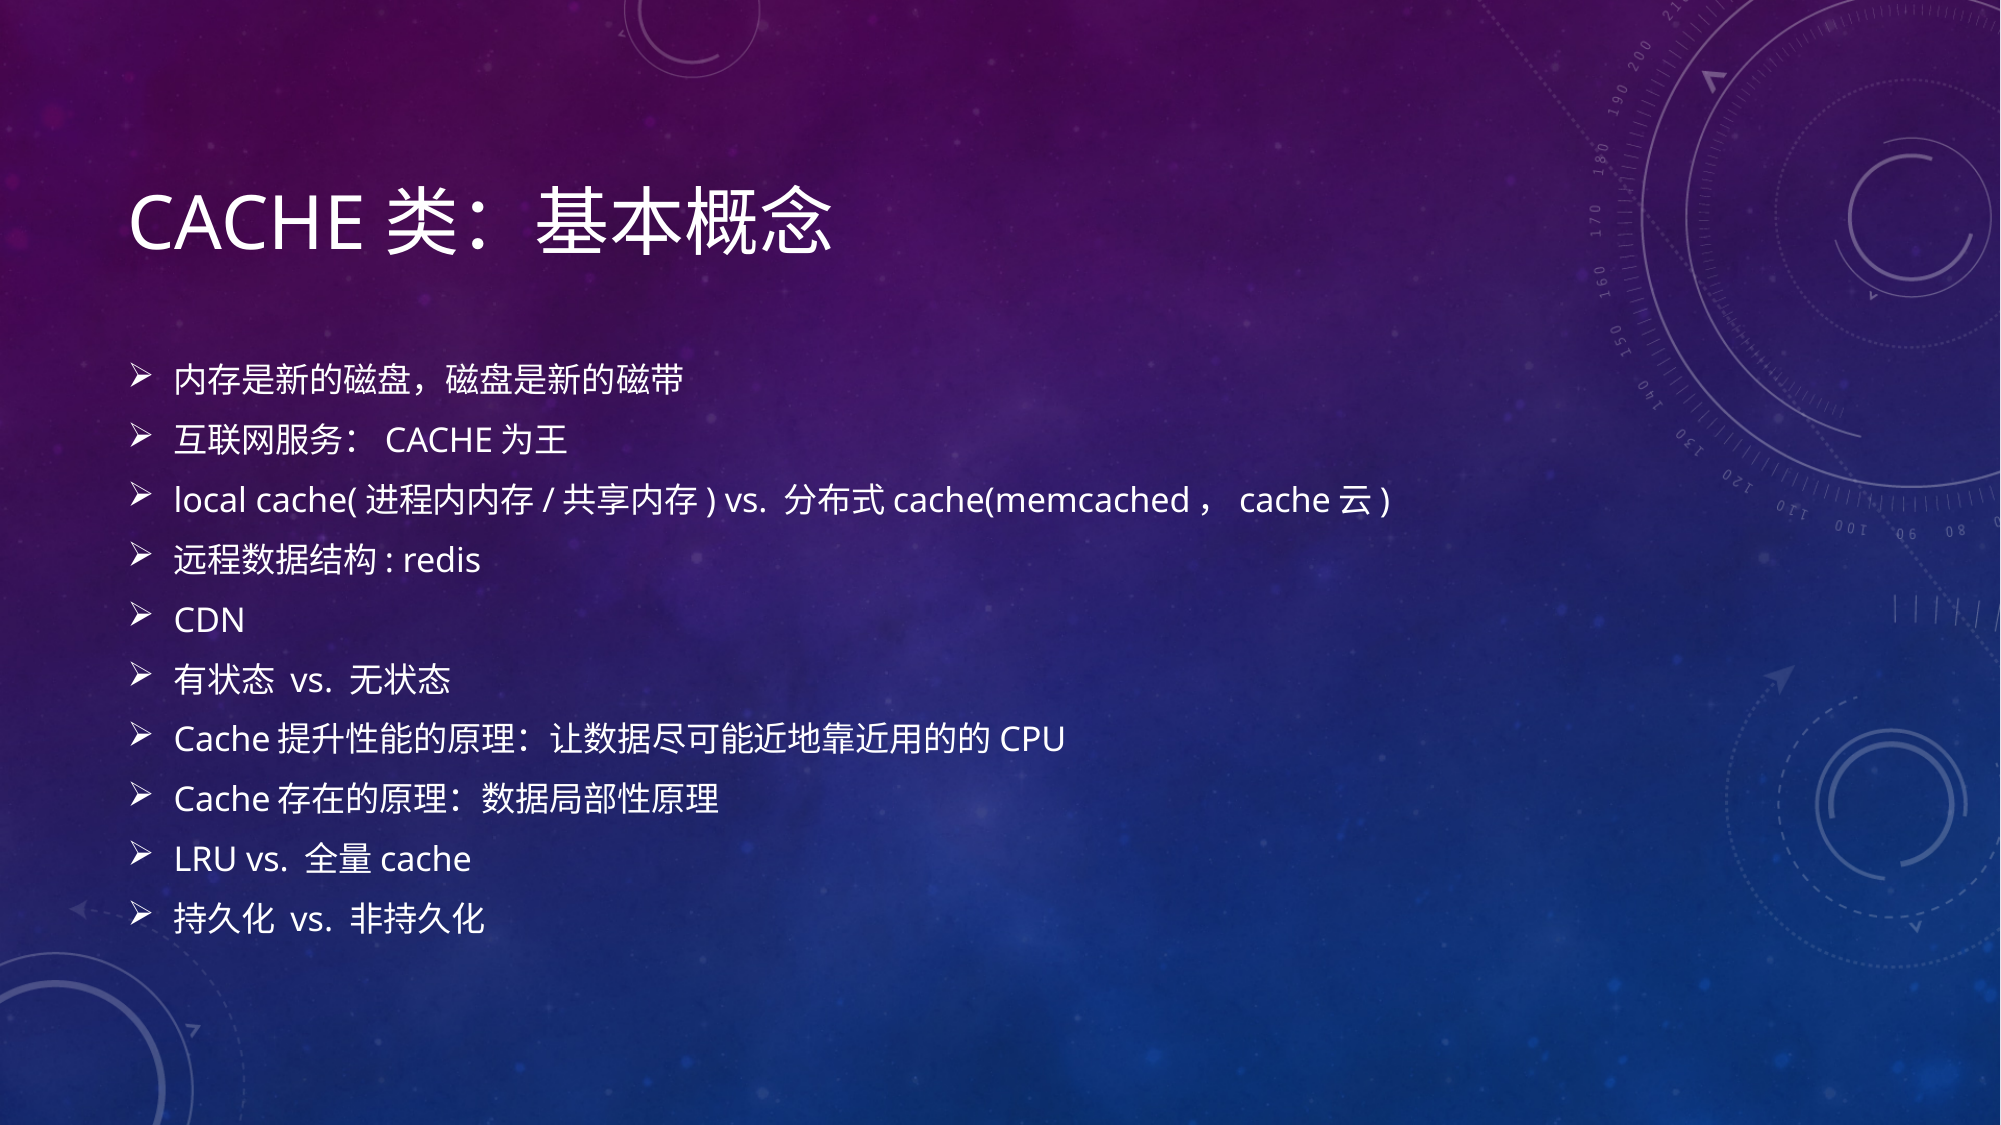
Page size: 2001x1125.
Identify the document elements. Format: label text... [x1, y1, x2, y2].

list 内存是新的磁盘，磁盘是新的磁带 互联网服务：CACHE为王 local cache(进程内内存/共享内存) vs. 分布式cache(memcached，cache云) 远程数据结构: redis CDN 有状态 vs. 无状态 Cache提升性能的原理：让数据尽可能近地靠近用的的CPU Cache存在的原理：数据局部性原理 LRU vs. 全量cache 持久化 vs. 非持久化 [112, 351, 1775, 950]
title CACHE类：基本概念 [112, 99, 1775, 339]
picture [0, 0, 2001, 1125]
